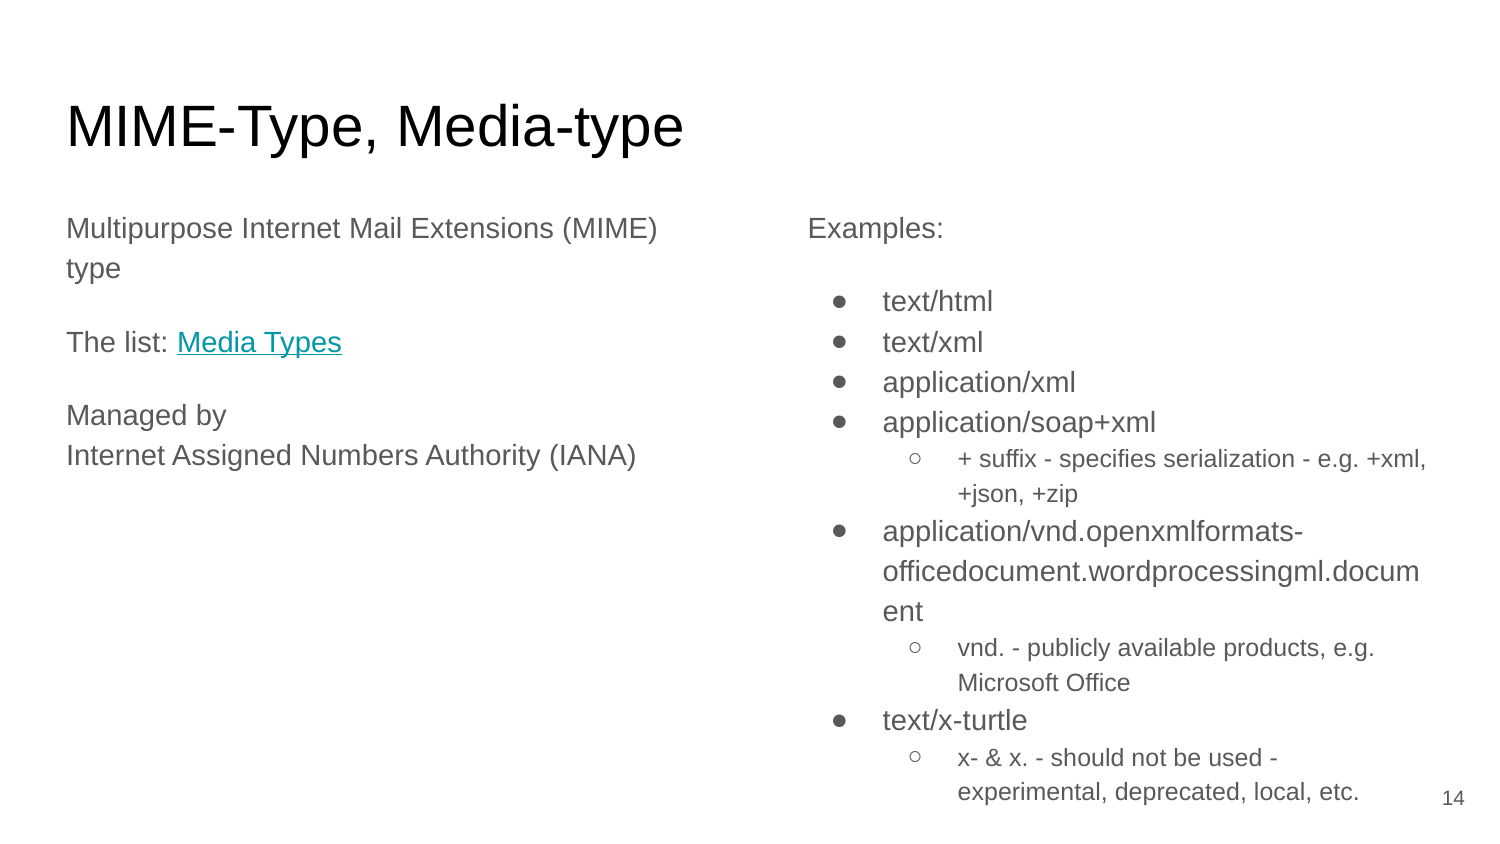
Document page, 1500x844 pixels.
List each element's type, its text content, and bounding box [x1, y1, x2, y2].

title MIME-Type, Media-type [51, 72, 1449, 167]
slide_number ‹#› [1389, 764, 1480, 830]
list Examples: text/html text/xml application/xml application/soap+xml + suffix - specifies serialization - e.g. +xml, +json, +zip application/vnd.openxmlformats-officedocument.wordprocessingml.document vnd. - publicly available products, e.g. Microsoft Office text/x-turtle x- & x. - should not be used - experimental, deprecated, local, etc. [792, 189, 1449, 750]
list Multipurpose Internet Mail Extensions (MIME) type The list: Media Types Managed by Internet Assigned Numbers Authority (IANA) [51, 189, 708, 750]
